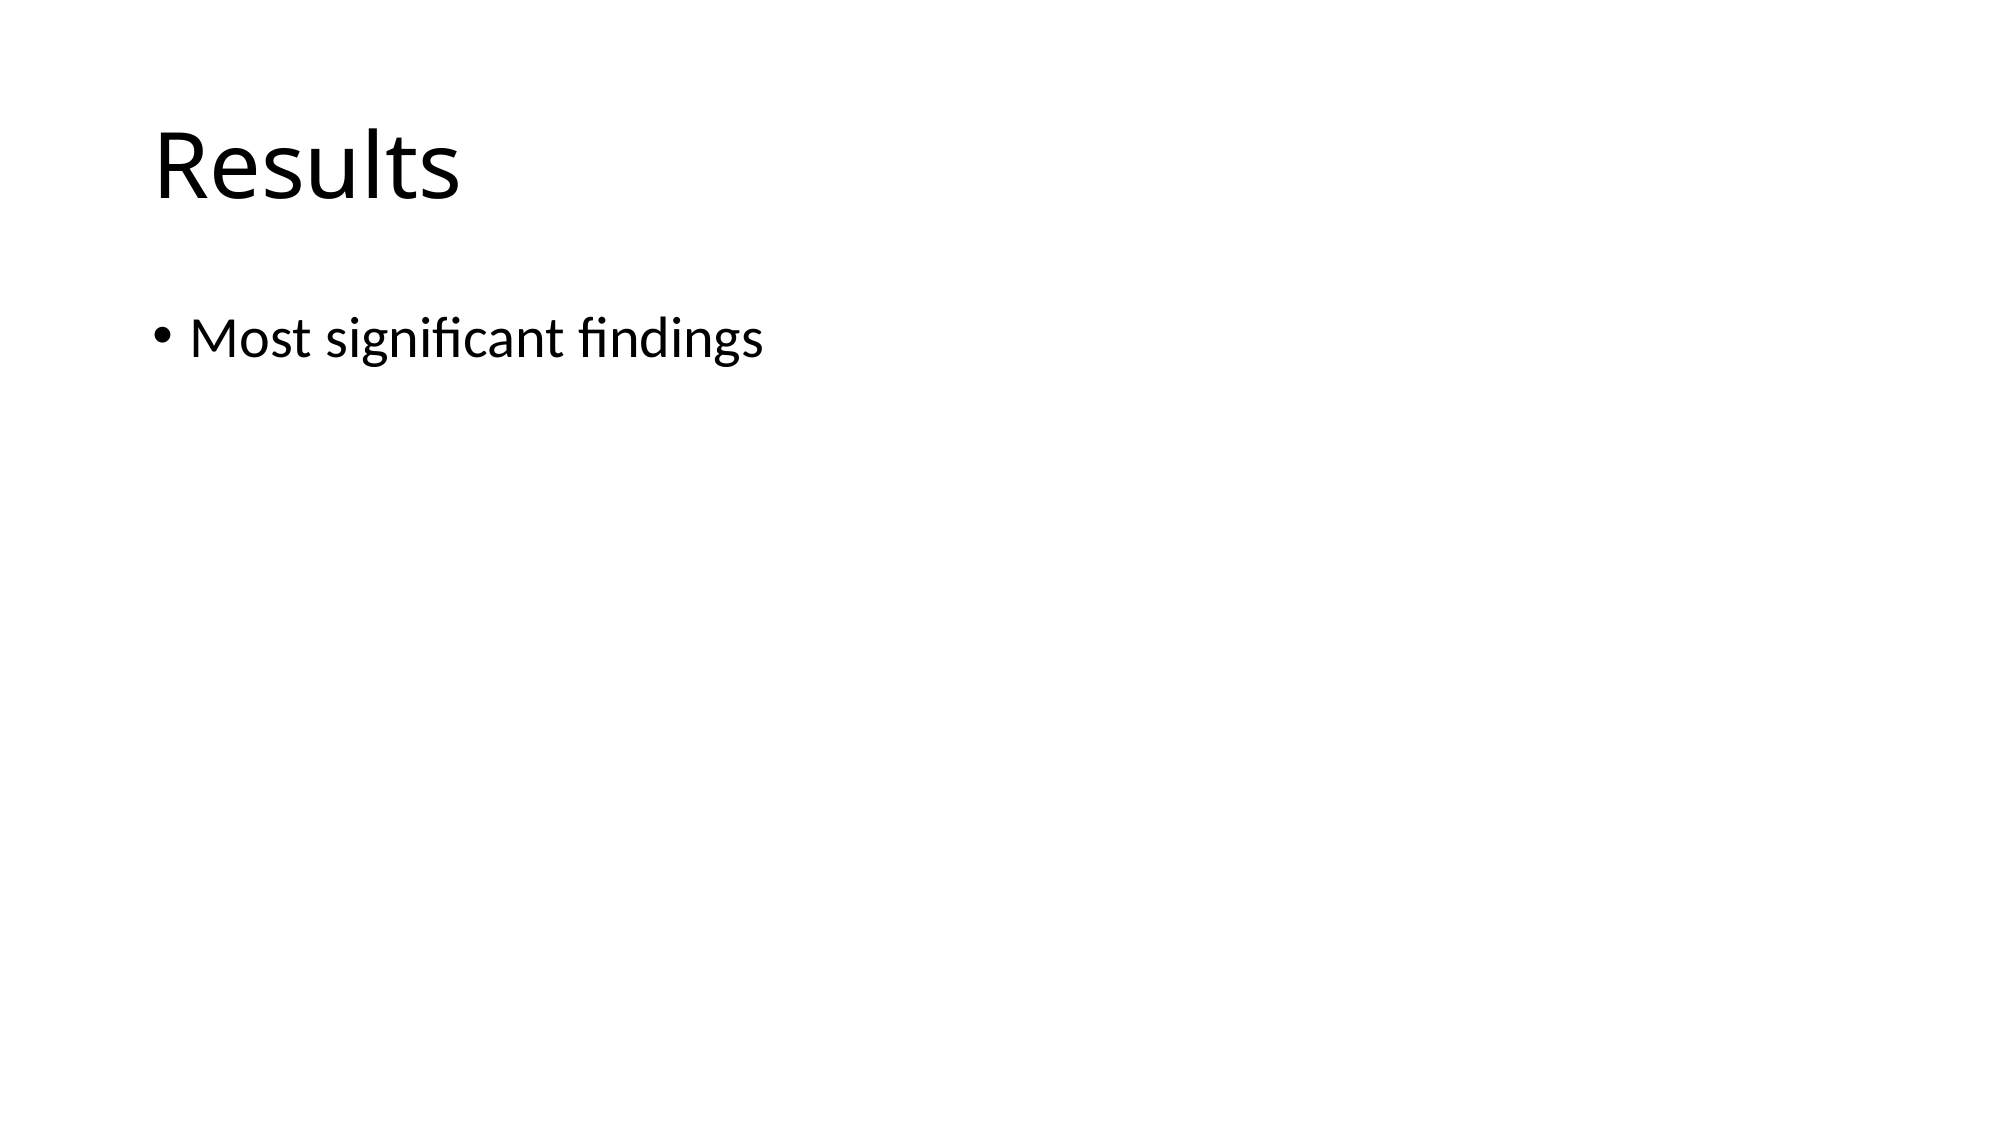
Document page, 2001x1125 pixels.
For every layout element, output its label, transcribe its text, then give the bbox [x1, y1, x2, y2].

title Results [137, 59, 1863, 278]
list Most significant findings [137, 299, 1863, 1014]
